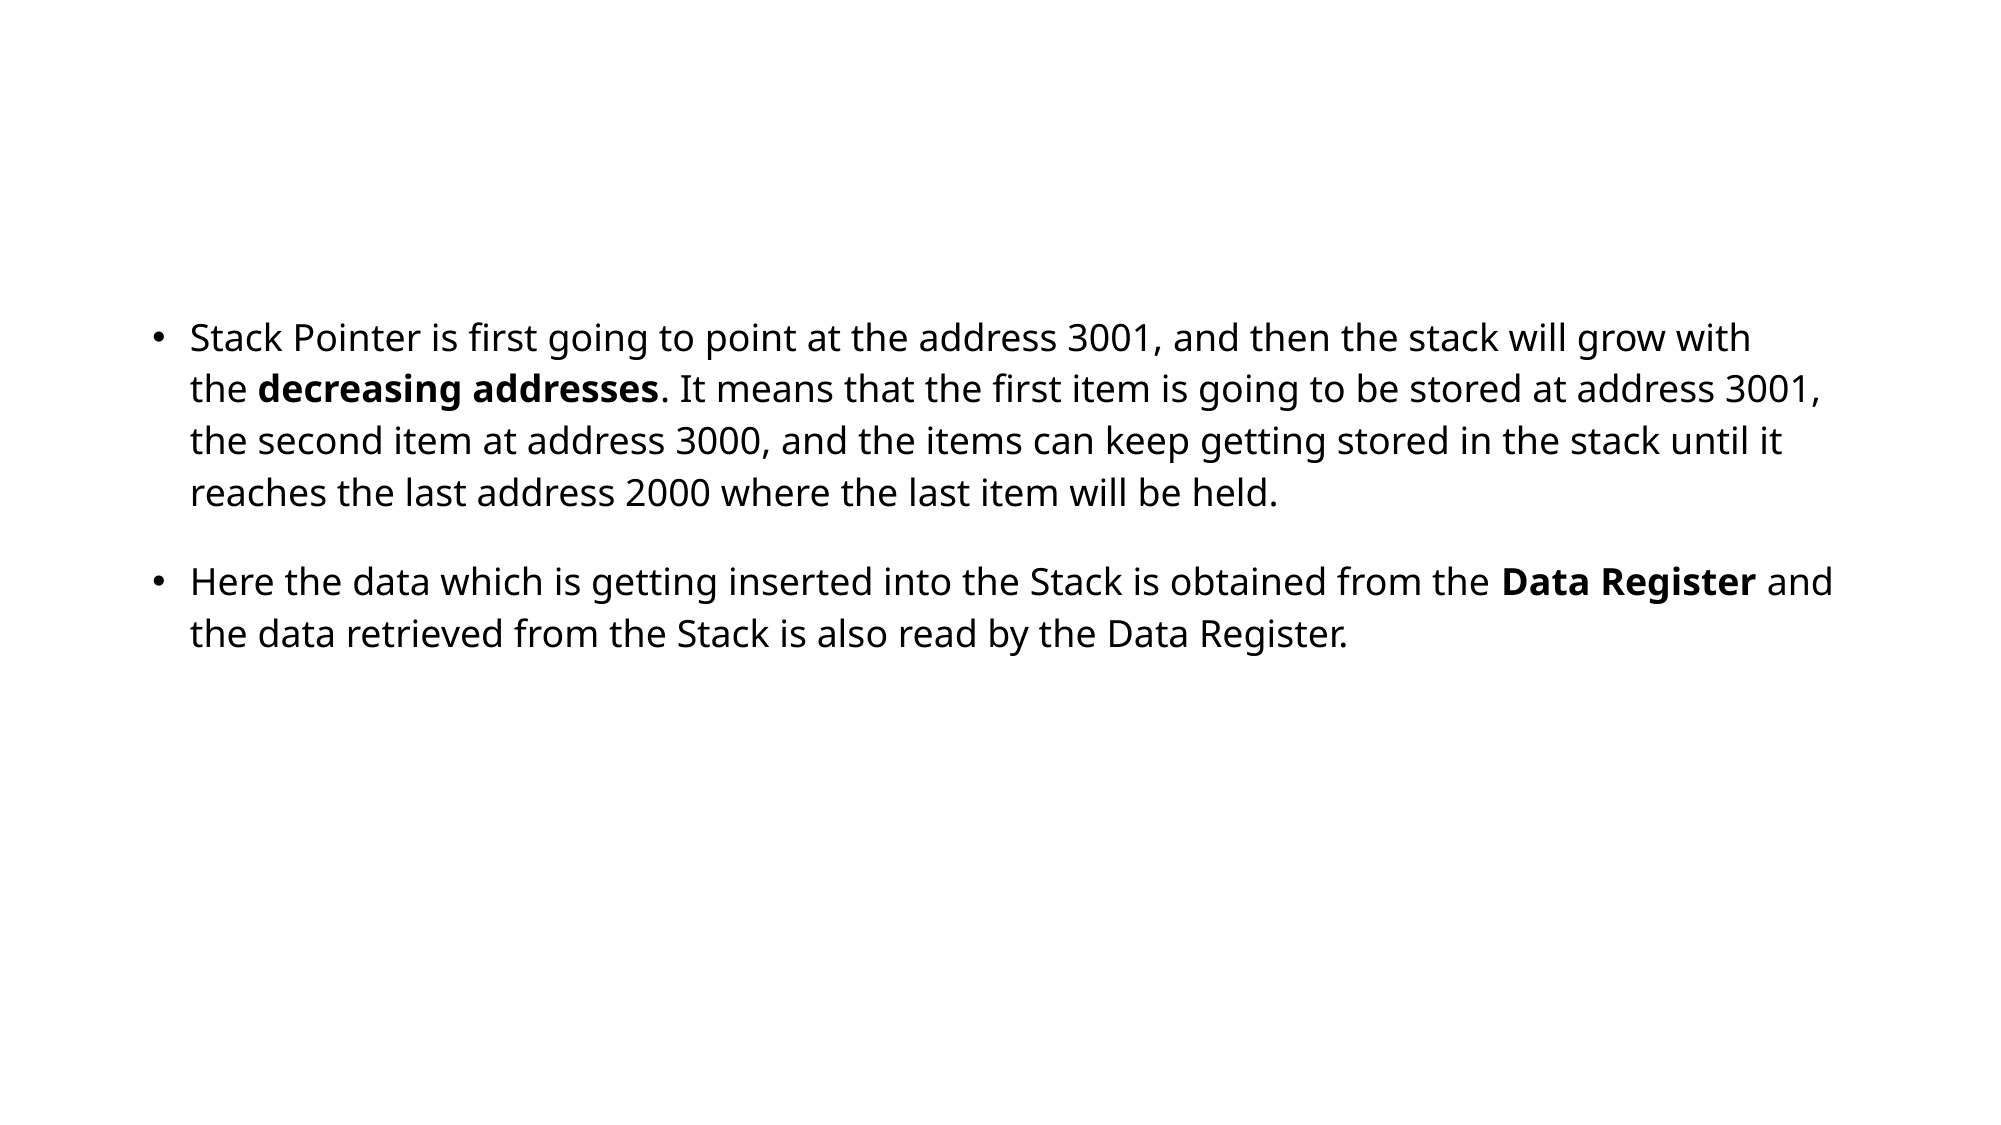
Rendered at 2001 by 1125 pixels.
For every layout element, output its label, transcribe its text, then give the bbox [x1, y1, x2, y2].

list Stack Pointer is first going to point at the address 3001, and then the stack will grow with the decreasing addresses. It means that the first item is going to be stored at address 3001, the second item at address 3000, and the items can keep getting stored in the stack until it reaches the last address 2000 where the last item will be held. Here the data which is getting inserted into the Stack is obtained from the Data Register and the data retrieved from the Stack is also read by the Data Register. [137, 299, 1863, 1014]
